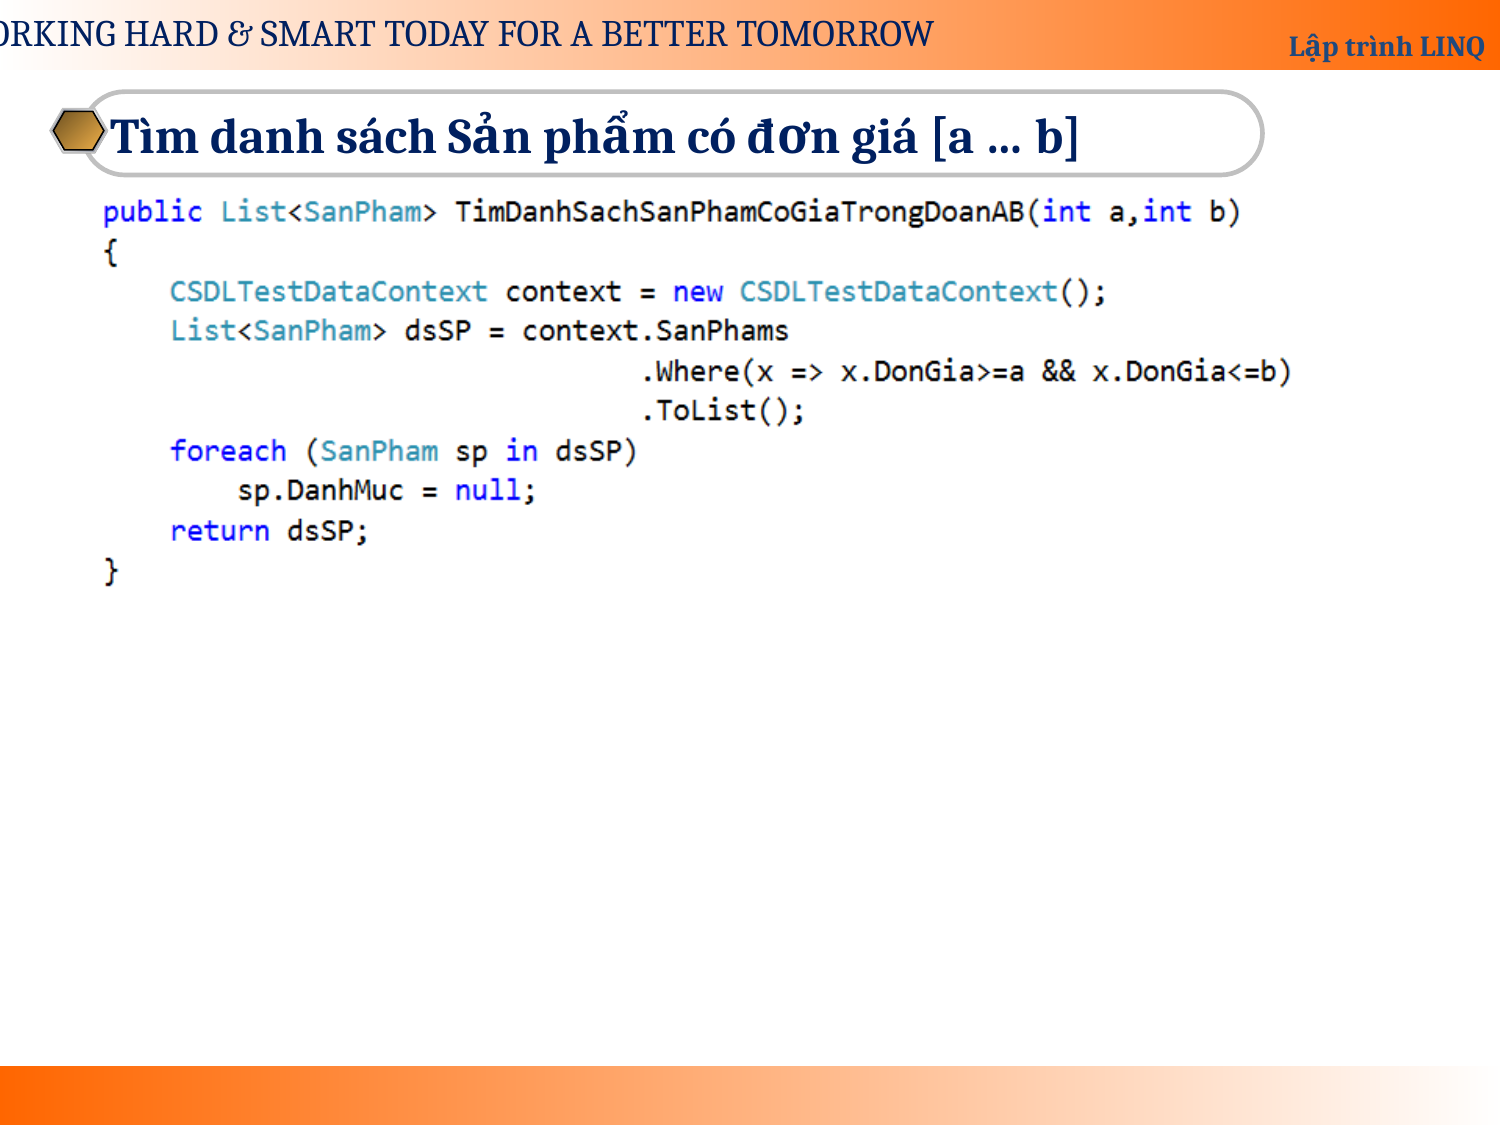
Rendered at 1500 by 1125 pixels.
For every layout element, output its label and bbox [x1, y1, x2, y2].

picture [103, 196, 1298, 592]
text_box [49, 91, 1263, 176]
